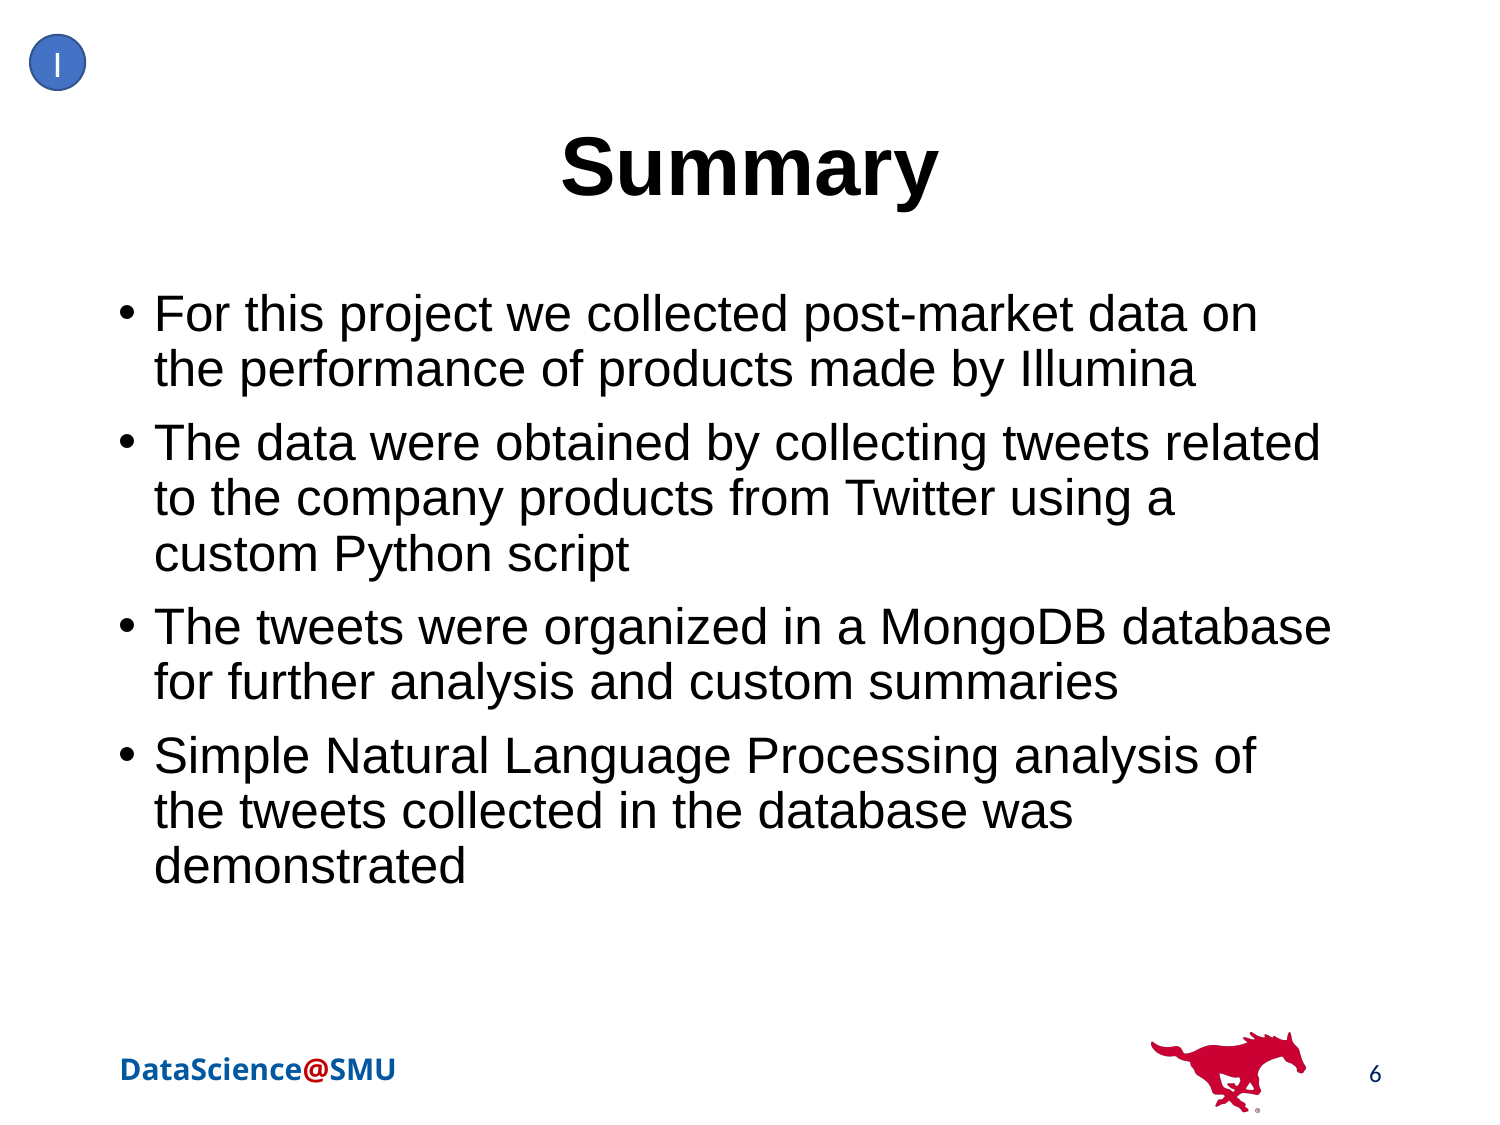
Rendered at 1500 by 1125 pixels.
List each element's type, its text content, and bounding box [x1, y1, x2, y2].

text_box I [28, 33, 87, 92]
title Summary [103, 59, 1397, 278]
list For this project we collected post-market data on the performance of products made by Illumina The data were obtained by collecting tweets related to the company products from Twitter using a custom Python script The tweets were organized in a MongoDB database for further analysis and custom summaries Simple Natural Language Processing analysis of the tweets collected in the database was demonstrated [103, 279, 1358, 936]
slide_number 6 [1059, 1042, 1397, 1103]
picture [1151, 1032, 1306, 1042]
picture [1151, 1103, 1306, 1113]
